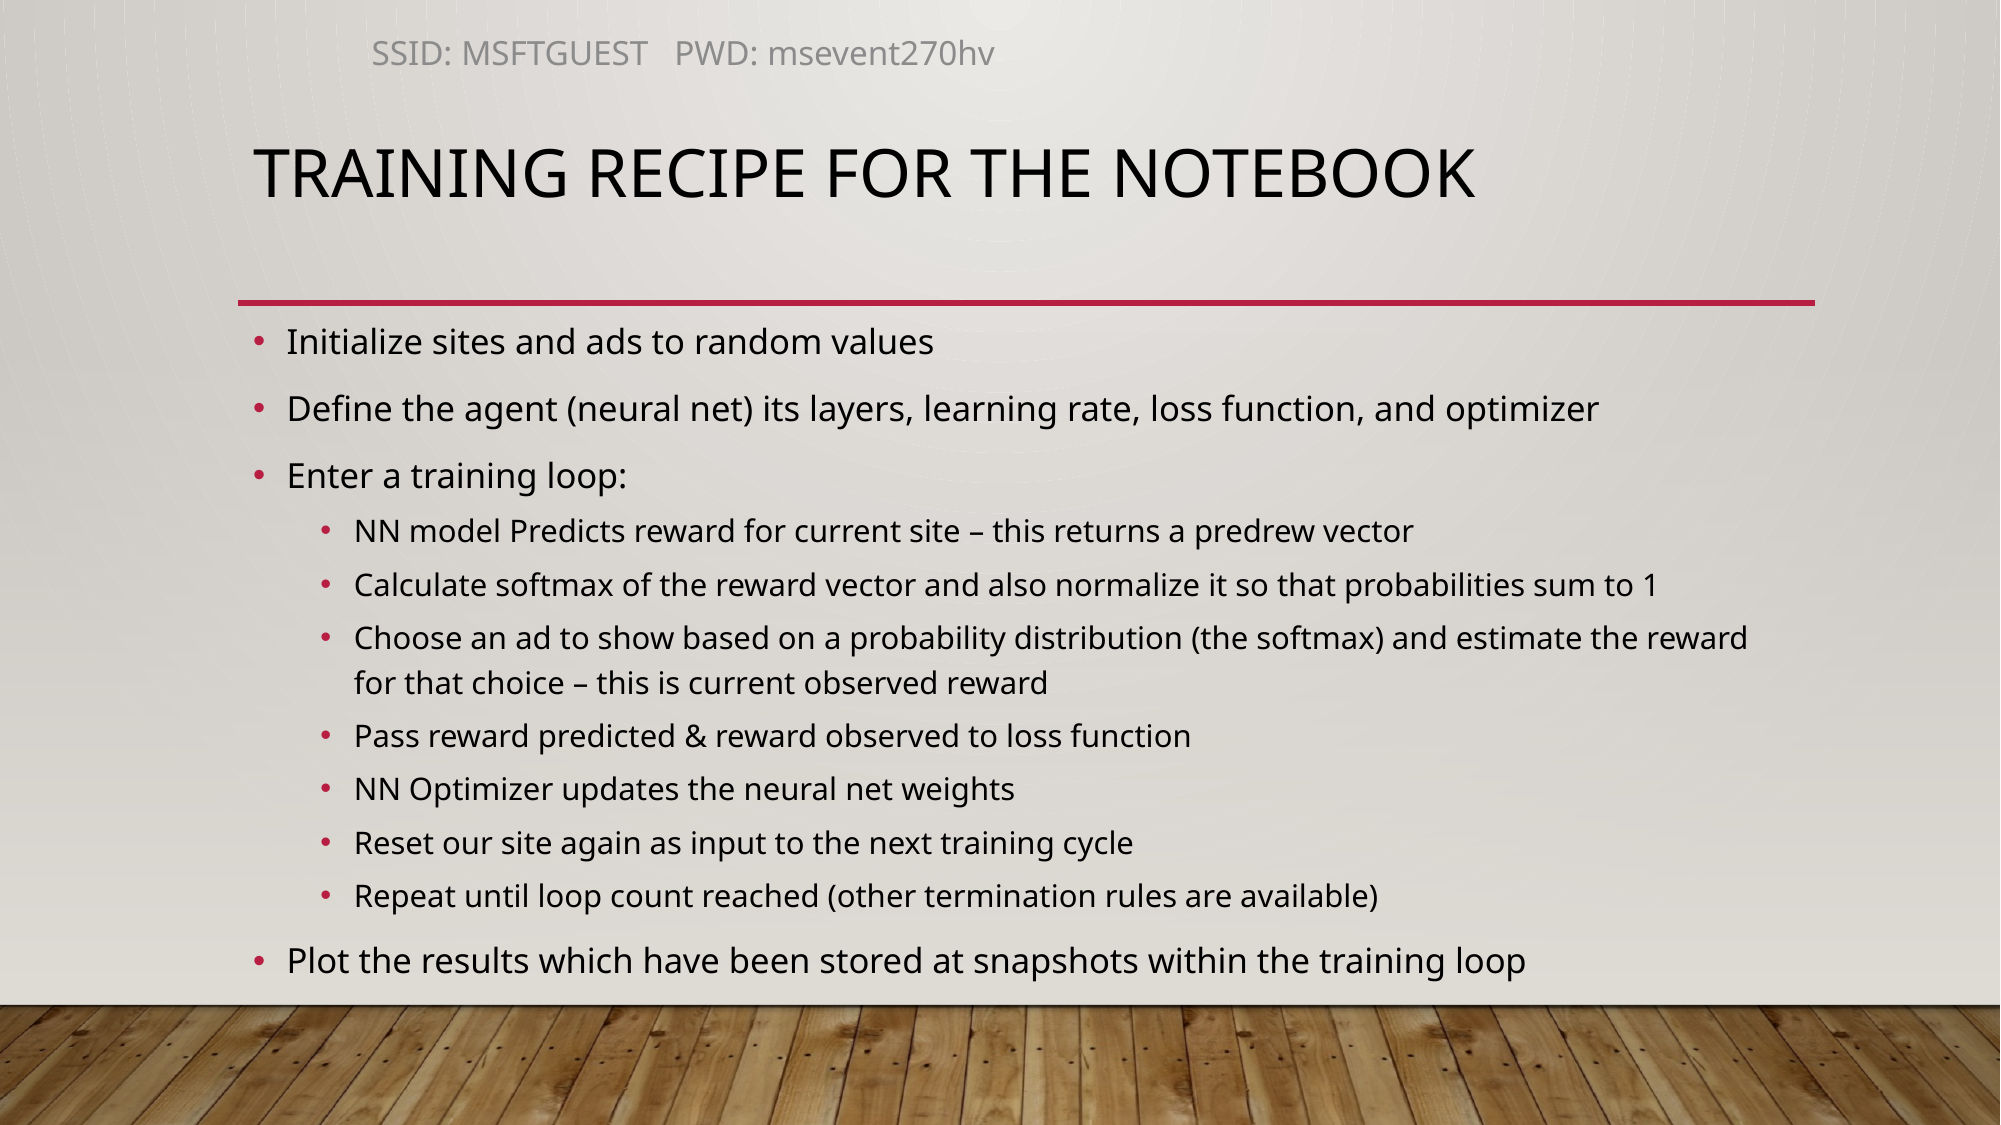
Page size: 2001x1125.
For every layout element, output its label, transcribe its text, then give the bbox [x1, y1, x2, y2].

footer SSID: MSFTGUEST PWD: msevent270hv [356, 0, 1213, 105]
picture [0, 1005, 2000, 1125]
list Initialize sites and ads to random values Define the agent (neural net) its layers, learning rate, loss function, and optimizer Enter a training loop: NN model Predicts reward for current site – this returns a predrew vector Calculate softmax of the reward vector and also normalize it so that probabilities sum to 1 Choose an ad to show based on a probability distribution (the softmax) and estimate the reward for that choice – this is current observed reward Pass reward predicted & reward observed to loss function NN Optimizer updates the neural net weights Reset our site again as input to the next training cycle Repeat until loop count reached (other termination rules are available) Plot the results which have been stored at snapshots within the training loop [238, 304, 1814, 993]
title training recipe for the notebook [238, 131, 1814, 304]
